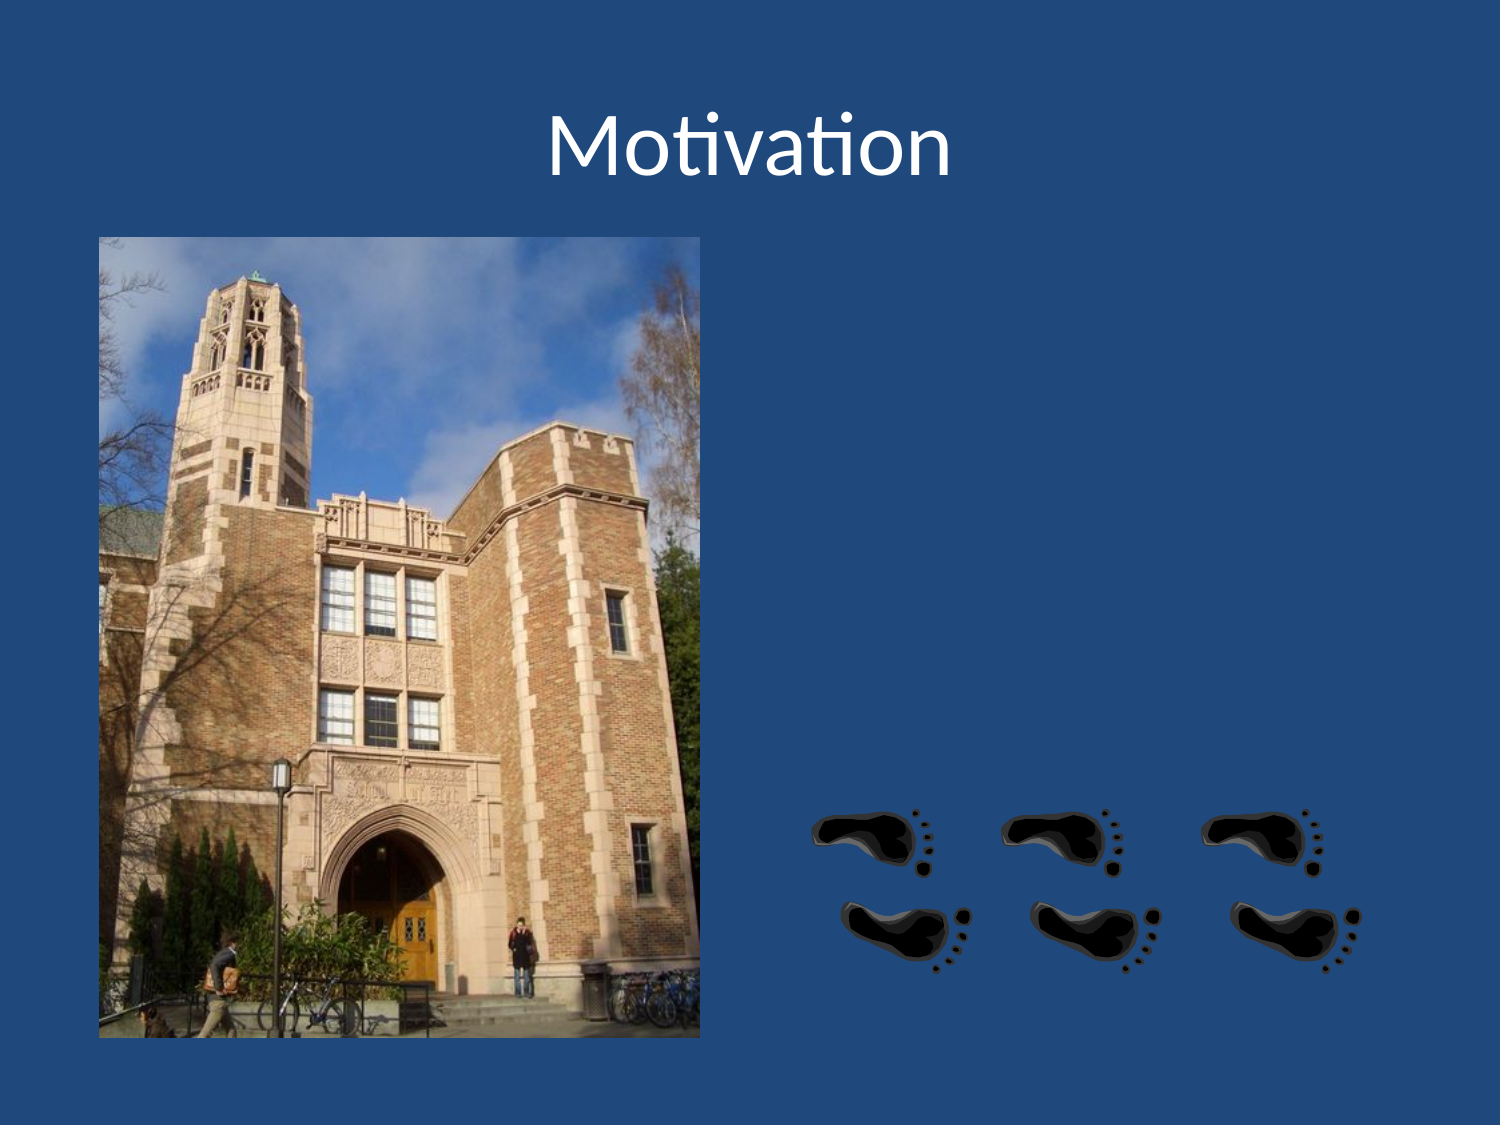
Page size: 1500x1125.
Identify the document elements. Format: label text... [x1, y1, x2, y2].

title Motivation [75, 45, 1425, 233]
picture [99, 237, 701, 1038]
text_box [810, 808, 1363, 976]
